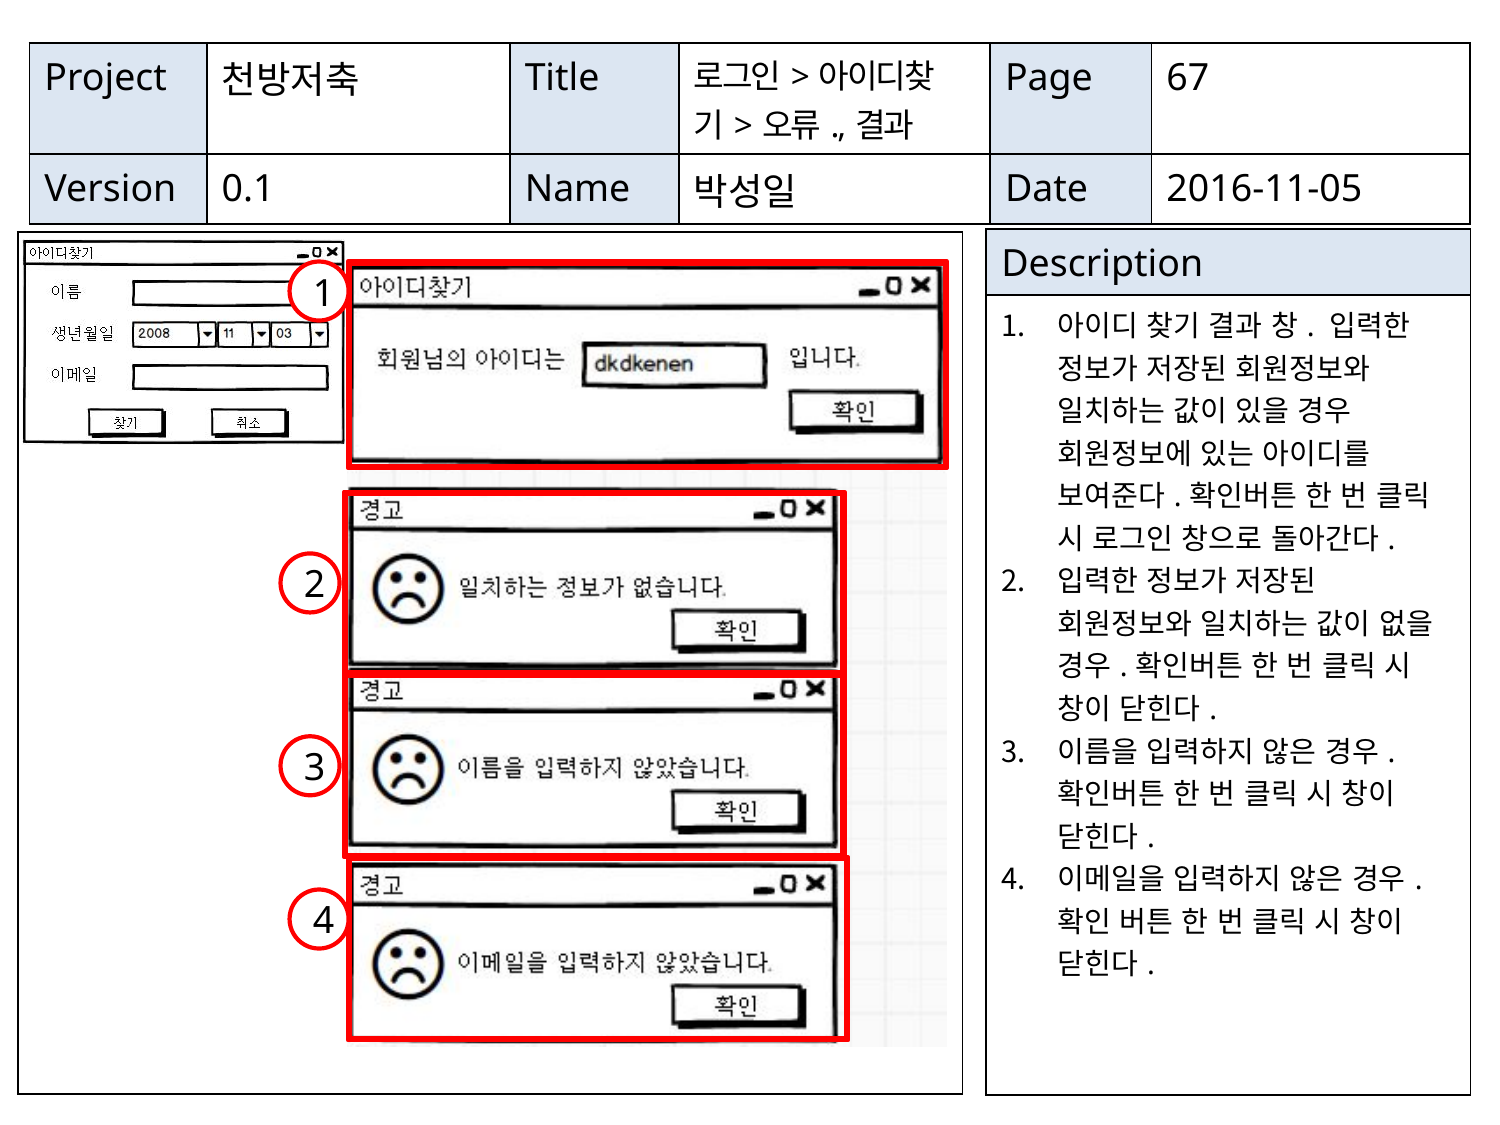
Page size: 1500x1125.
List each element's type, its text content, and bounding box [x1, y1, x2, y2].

table_header [19, 233, 962, 1093]
table_header 천방저축 [208, 44, 509, 153]
table_header Title [511, 44, 678, 153]
table_header 로그인>아이디찾기>오류.,결과 [680, 44, 989, 153]
table_cell Name [511, 155, 678, 223]
table_cell Version [30, 155, 206, 223]
table_cell Date [991, 155, 1151, 223]
table_header Description [987, 230, 1470, 294]
table_cell 박성일 [680, 155, 989, 223]
text_box 4 [287, 887, 342, 951]
table_cell 0.1 [208, 155, 509, 223]
table_header 67 [1152, 44, 1469, 153]
text_box 2 [278, 551, 342, 615]
table_cell 2016-11-05 [1152, 155, 1469, 223]
table_cell 아이디 찾기 결과 창. 입력한 정보가 저장된 회원정보와 일치하는 값이 있을 경우 회원정보에 있는 아이디를 보여준다.확인버튼 한 번 클릭 시 로그인 창으로 돌아간다. 입력한 정보가 저장된 회원정보와 일치하는 값이 없을 경우.확인버튼 한 번 클릭 시 창이 닫힌다. 이름을 입력하지 않은 경우.확인버튼 한 번 클릭 시 창이 닫힌다. 이메일을 입력하지 않은 경우. 확인 버튼 한 번 클릭 시 창이 닫힌다. [987, 296, 1470, 1094]
table_header Page [991, 44, 1151, 153]
text_box 3 [278, 734, 342, 798]
picture [347, 263, 948, 1048]
text_box [349, 259, 949, 265]
table_header Project [30, 44, 206, 153]
picture [22, 239, 345, 445]
